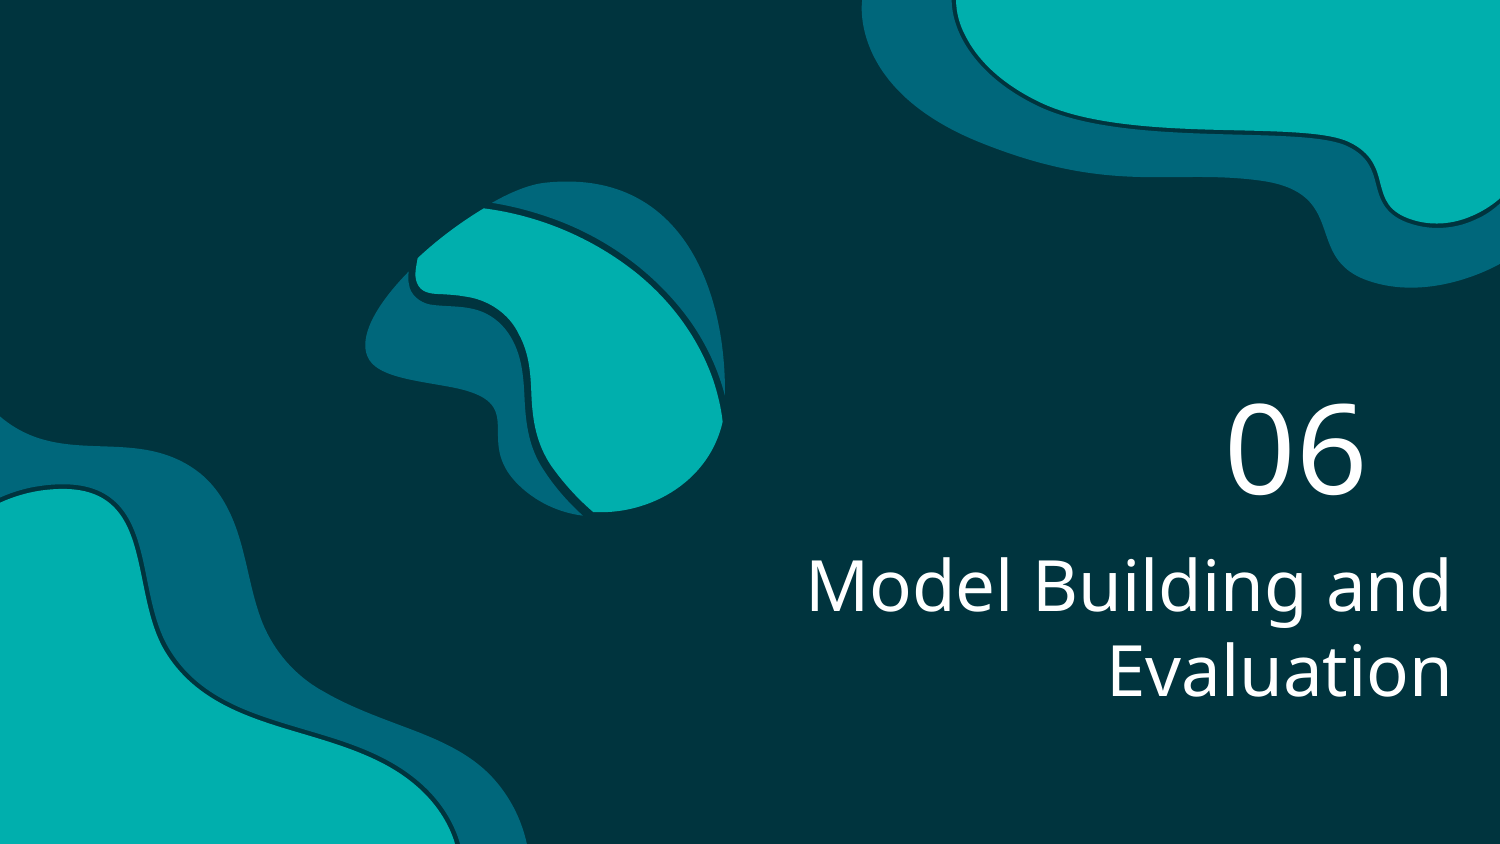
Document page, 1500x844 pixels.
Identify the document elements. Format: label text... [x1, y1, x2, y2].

title Model Building and Evaluation [596, 526, 1469, 612]
title 06 [1098, 354, 1383, 489]
